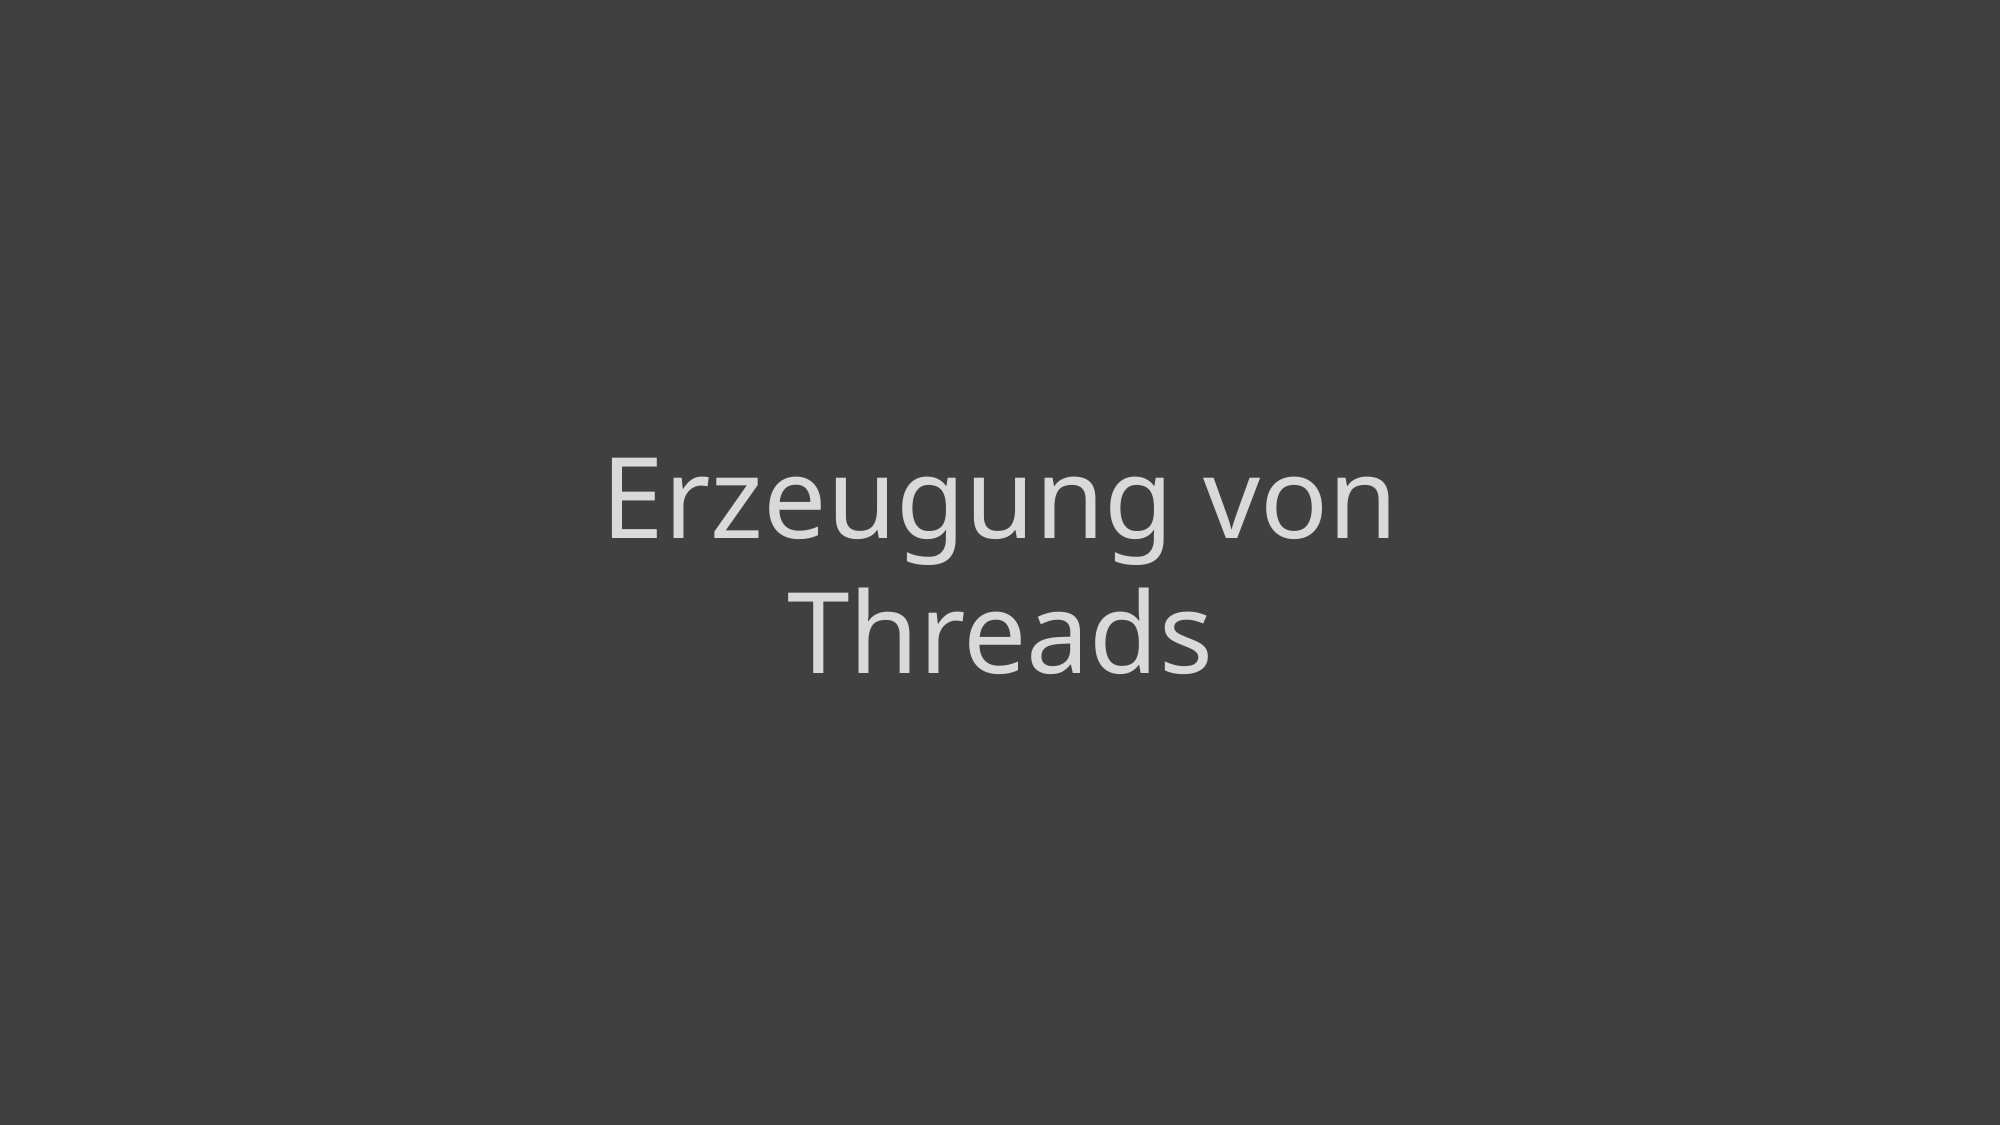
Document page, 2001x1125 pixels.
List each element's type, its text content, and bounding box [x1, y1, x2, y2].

text_box Erzeugung von Threads [586, 418, 1414, 704]
